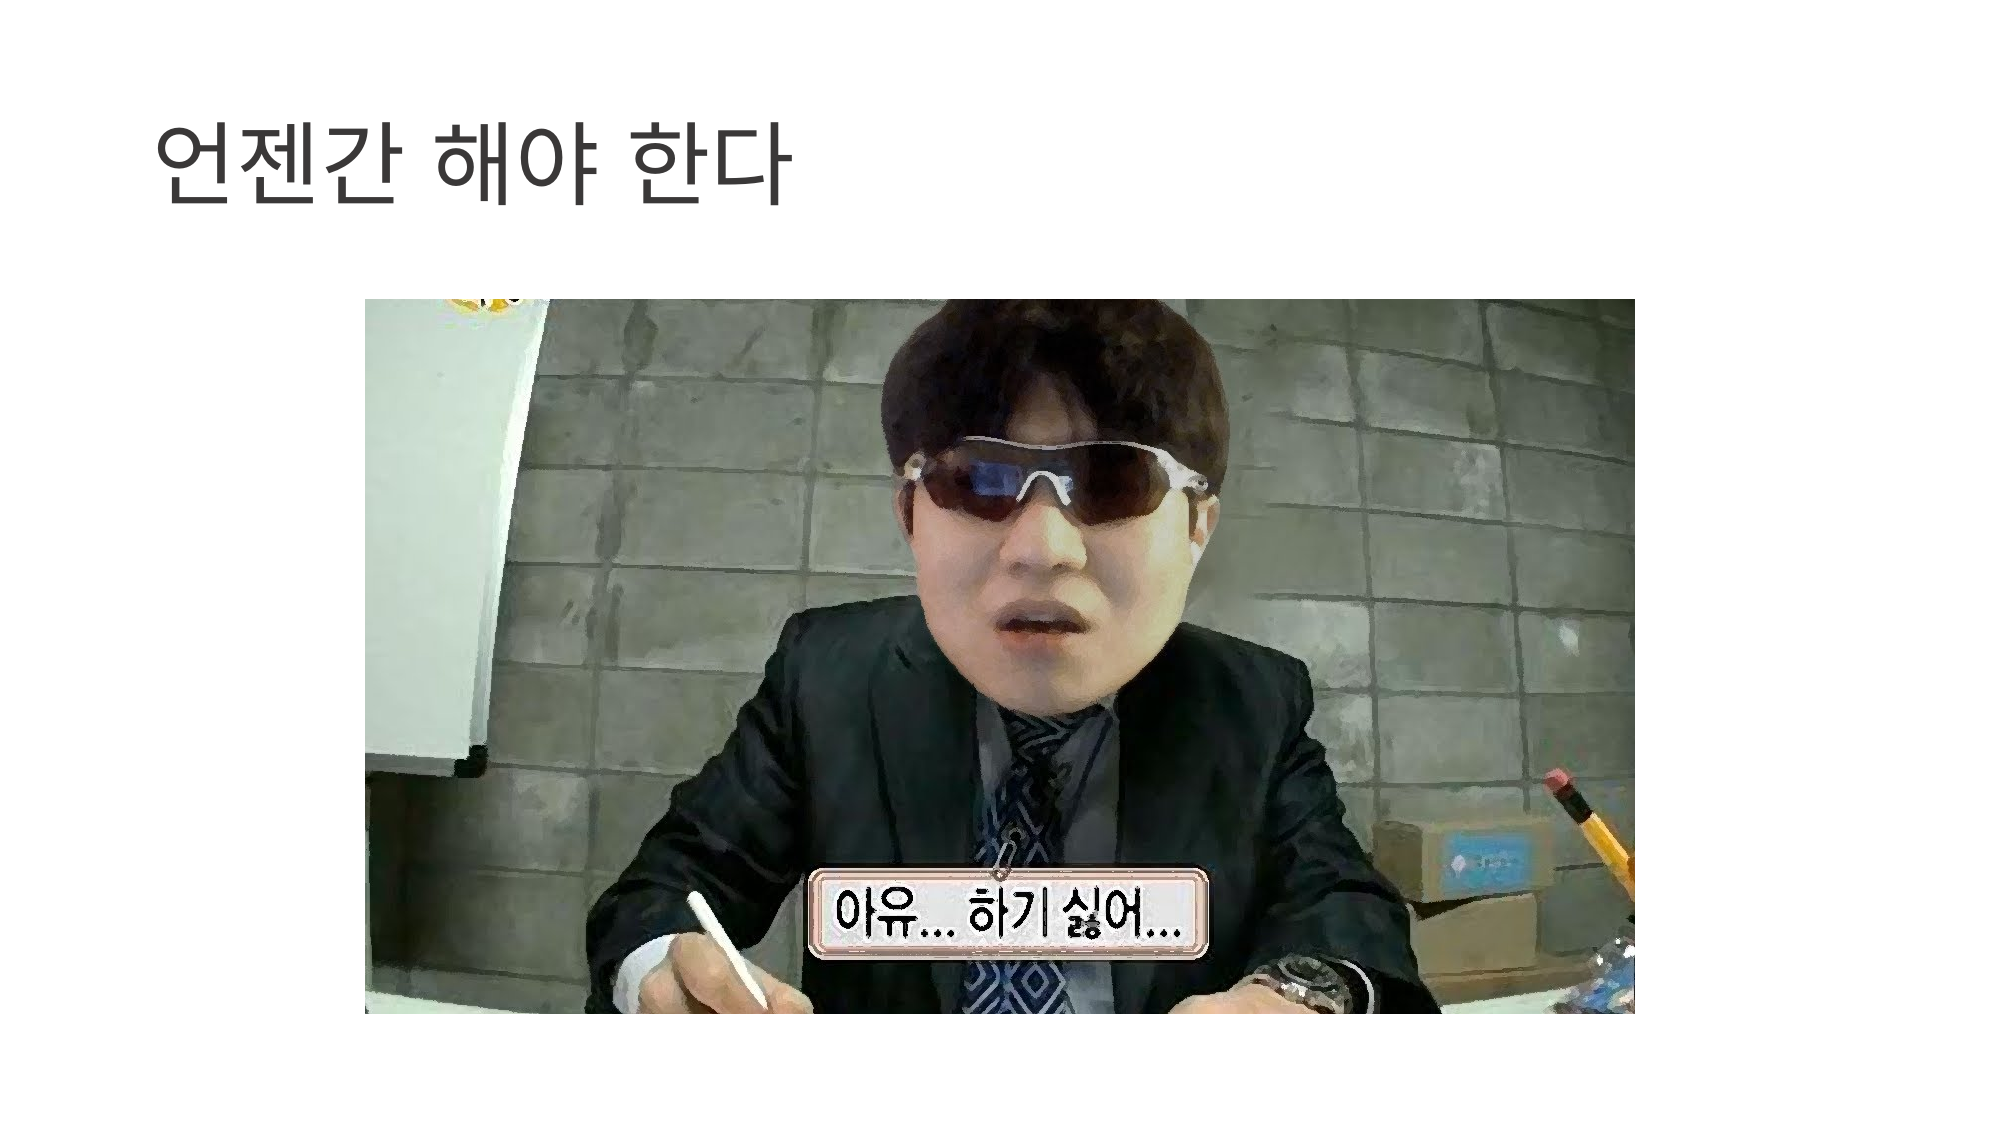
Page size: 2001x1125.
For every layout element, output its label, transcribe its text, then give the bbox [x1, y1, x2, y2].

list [365, 299, 1635, 1014]
title 언젠간 해야 한다 [137, 59, 1863, 278]
